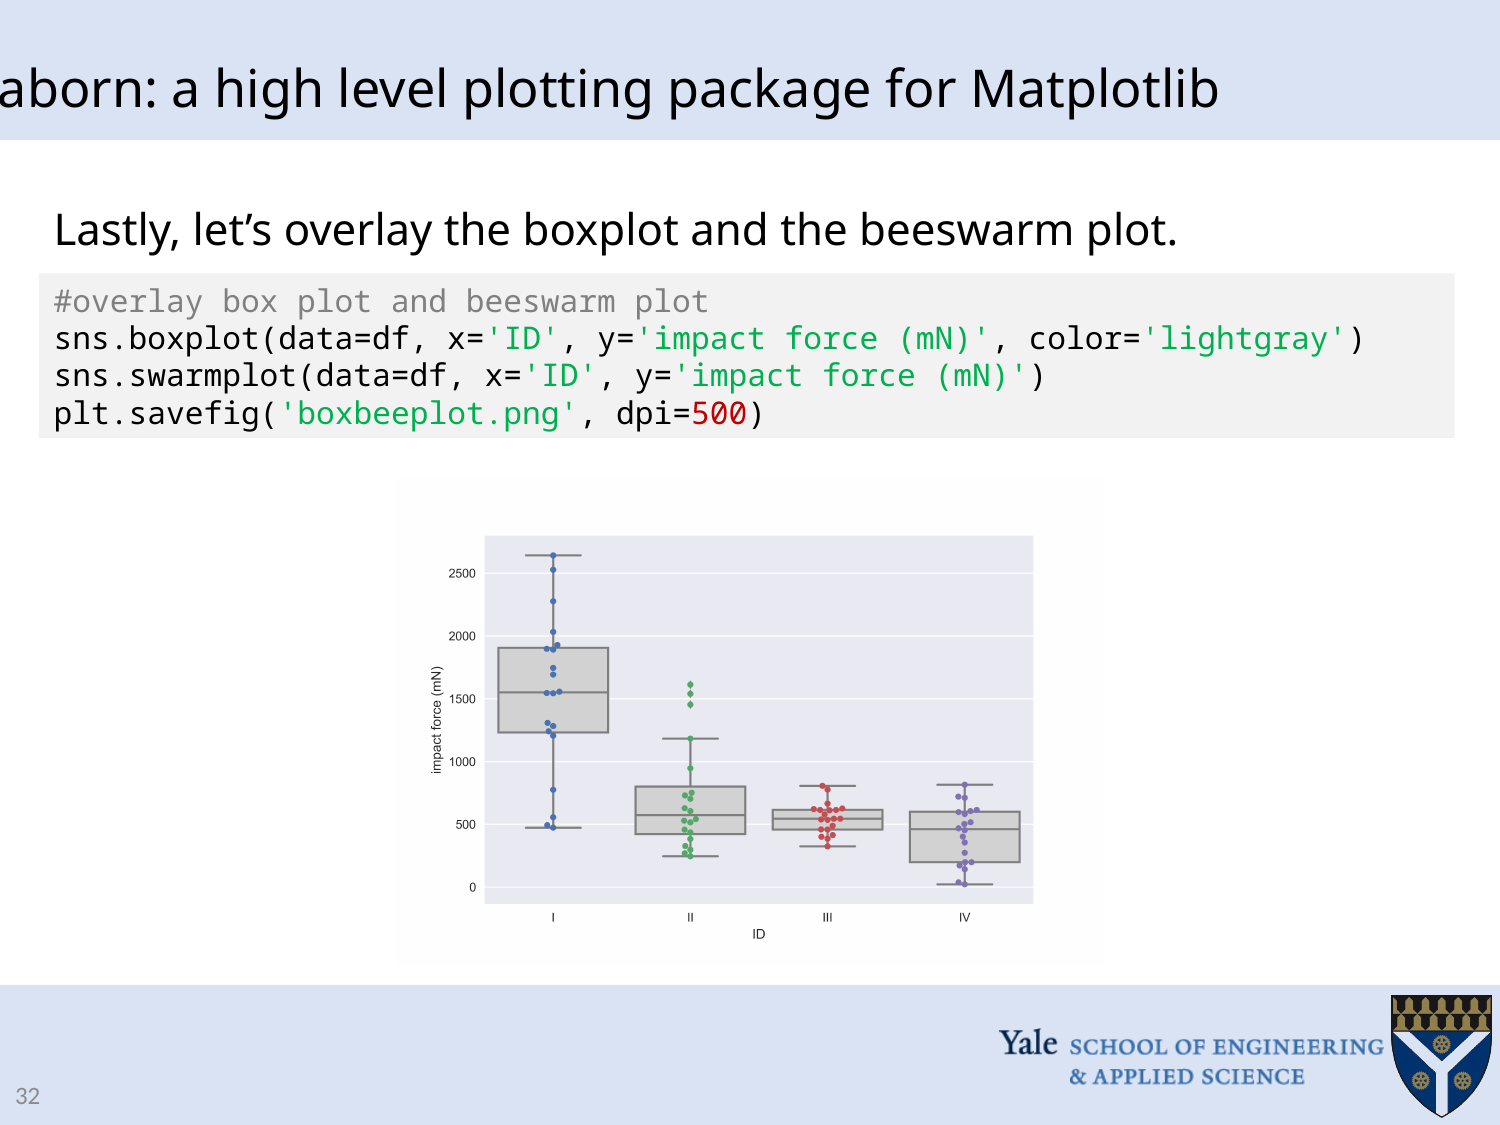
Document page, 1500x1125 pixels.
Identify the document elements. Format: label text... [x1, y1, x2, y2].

picture [1391, 995, 1492, 1118]
text_box [0, 0, 1500, 141]
picture [999, 1028, 1384, 1085]
picture [396, 477, 1104, 965]
text_box [0, 984, 1500, 1125]
text_box Seaborn: a high level plotting package for Matplotlib [0, 47, 1236, 126]
slide_number 32 [0, 1064, 338, 1124]
text_box Lastly, let’s overlay the boxplot and the beeswarm plot. [38, 194, 1392, 262]
text_box #overlay box plot and beeswarm plot sns.boxplot(data=df, x='ID', y='impact force (mN)', color='lightgray') sns.swarmplot(data=df, x='ID', y='impact force (mN)') plt.savefig('boxbeeplot.png', dpi=500) [38, 273, 1455, 438]
